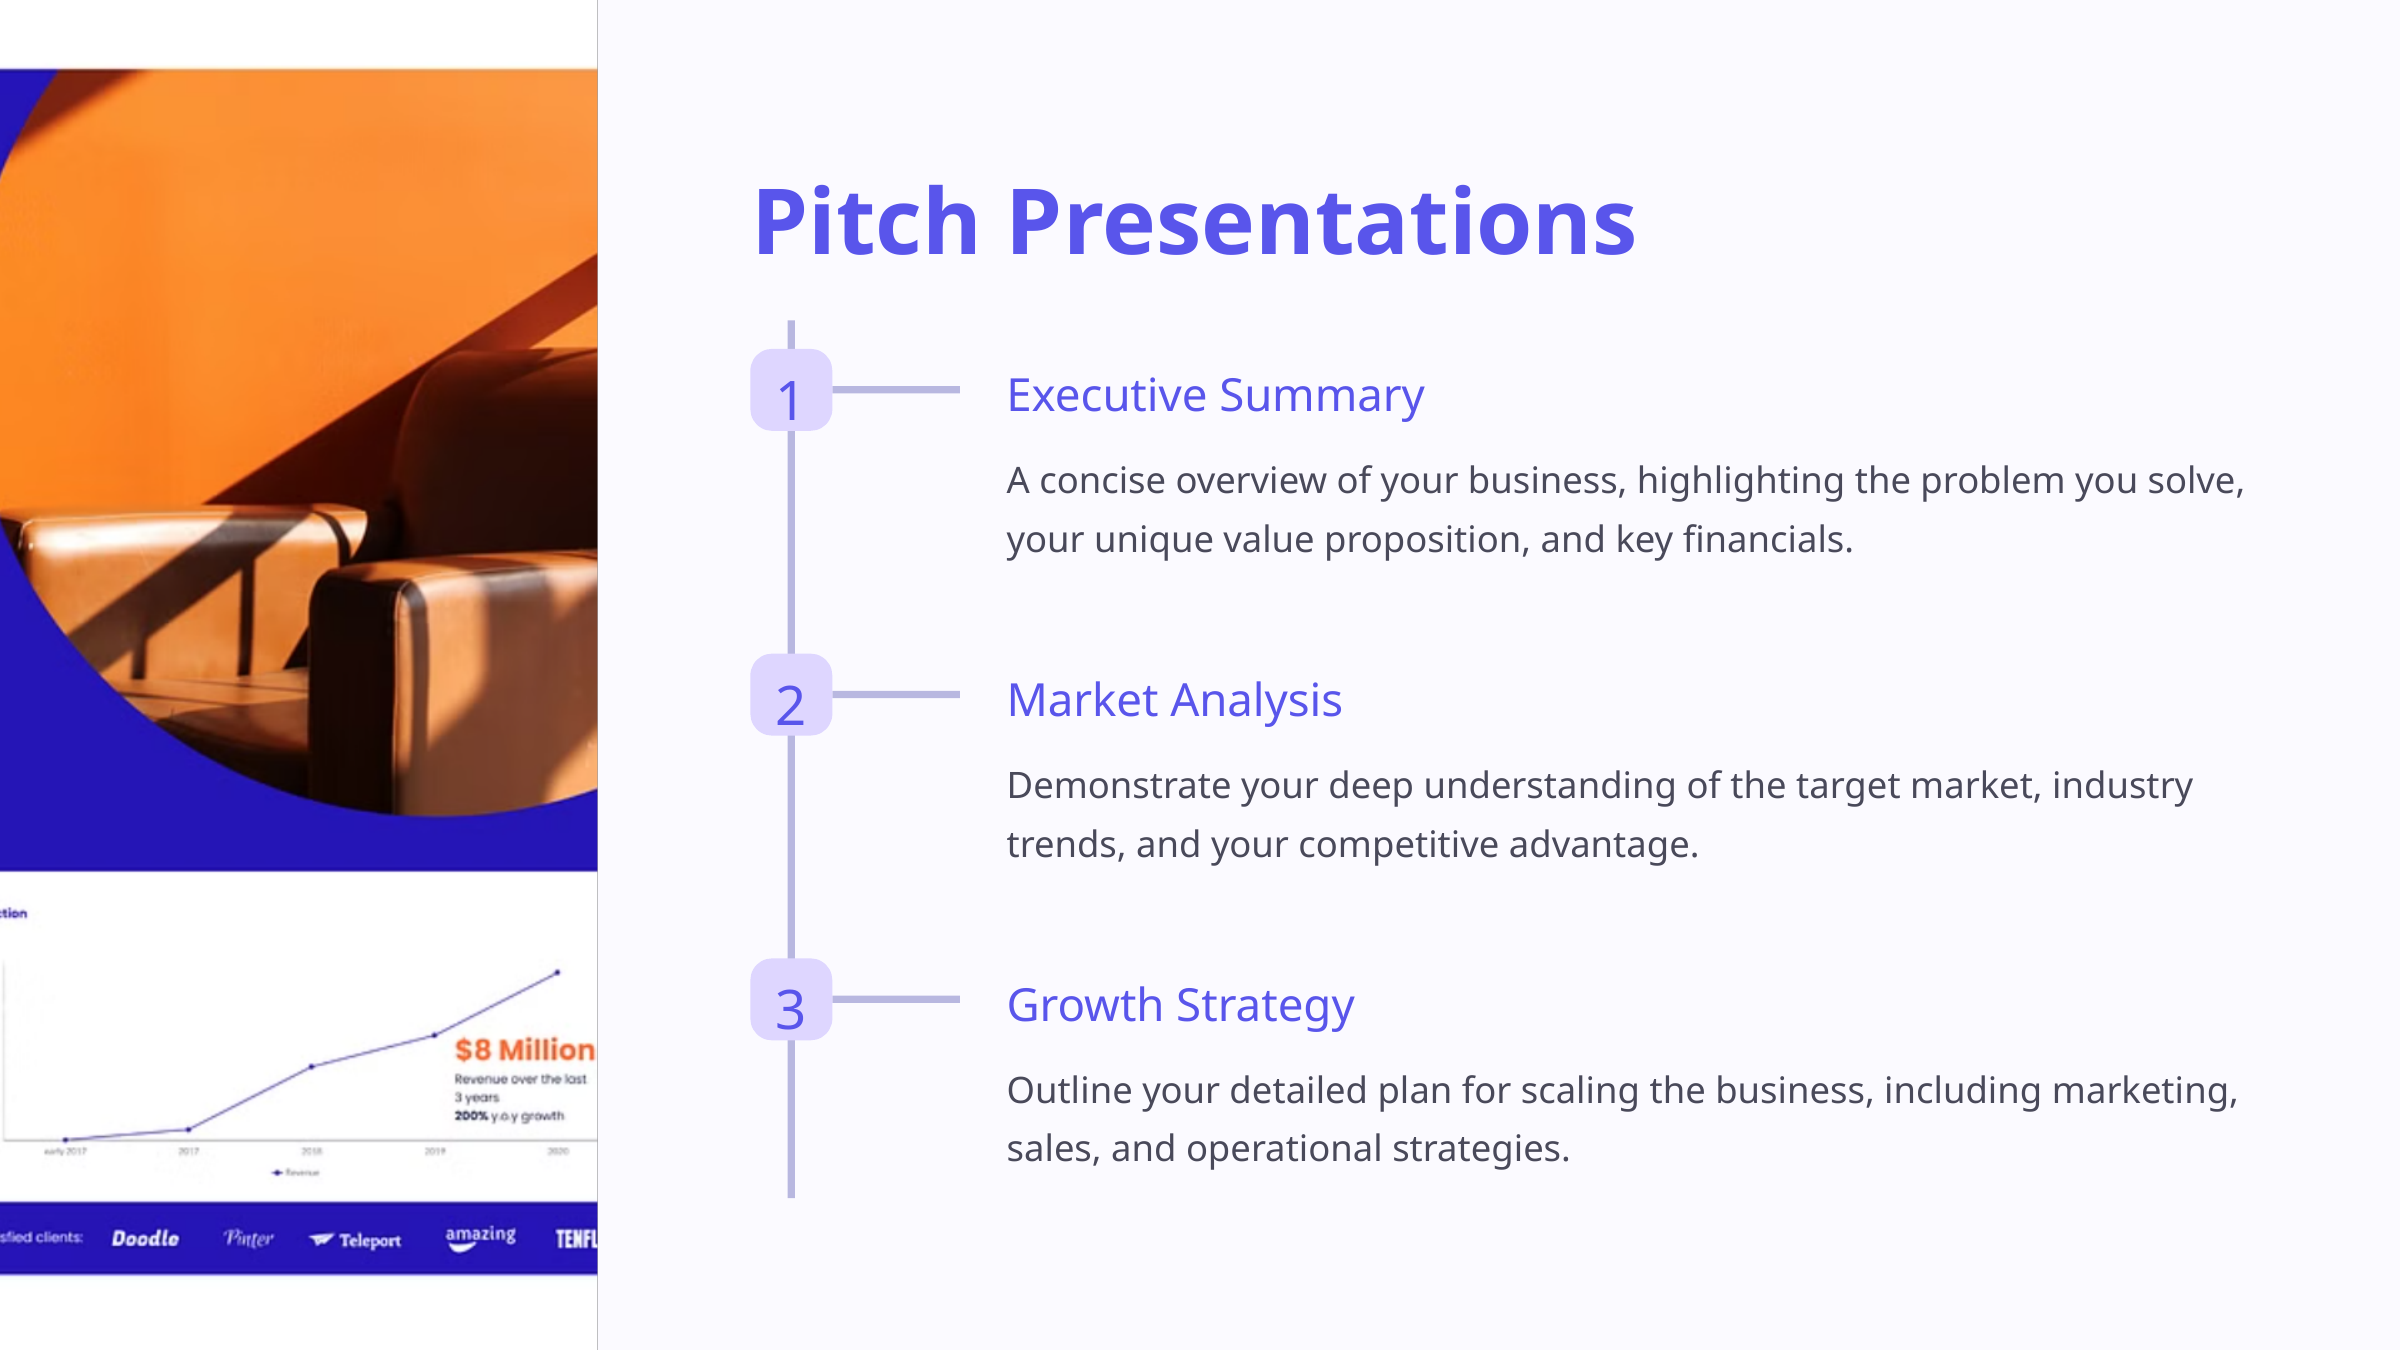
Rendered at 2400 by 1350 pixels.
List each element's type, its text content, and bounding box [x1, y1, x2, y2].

text_box [787, 320, 795, 348]
text_box 3 [774, 965, 809, 1034]
text_box [750, 348, 833, 431]
picture [0, 0, 599, 1350]
text_box [750, 958, 833, 1041]
text_box Demonstrate your deep understanding of the target market, industry trends, and your competitive advantage. [991, 740, 2264, 857]
text_box [787, 431, 795, 653]
text_box 2 [774, 660, 809, 729]
text_box Executive Summary [991, 356, 1465, 414]
text_box A concise overview of your business, highlighting the problem you solve, your unique value proposition, and key financials. [991, 435, 2264, 553]
text_box [833, 386, 960, 394]
text_box Outline your detailed plan for scaling the business, including marketing, sales, and operational strategies. [991, 1045, 2264, 1162]
text_box [833, 690, 960, 699]
text_box [599, 0, 2400, 1350]
text_box [787, 1041, 795, 1199]
text_box [750, 653, 833, 736]
text_box [787, 736, 795, 958]
text_box Growth Strategy [991, 966, 1448, 1024]
text_box Pitch Presentations [736, 151, 1648, 266]
text_box Market Analysis [991, 661, 1448, 719]
text_box [833, 995, 960, 1003]
text_box 1 [779, 355, 804, 424]
